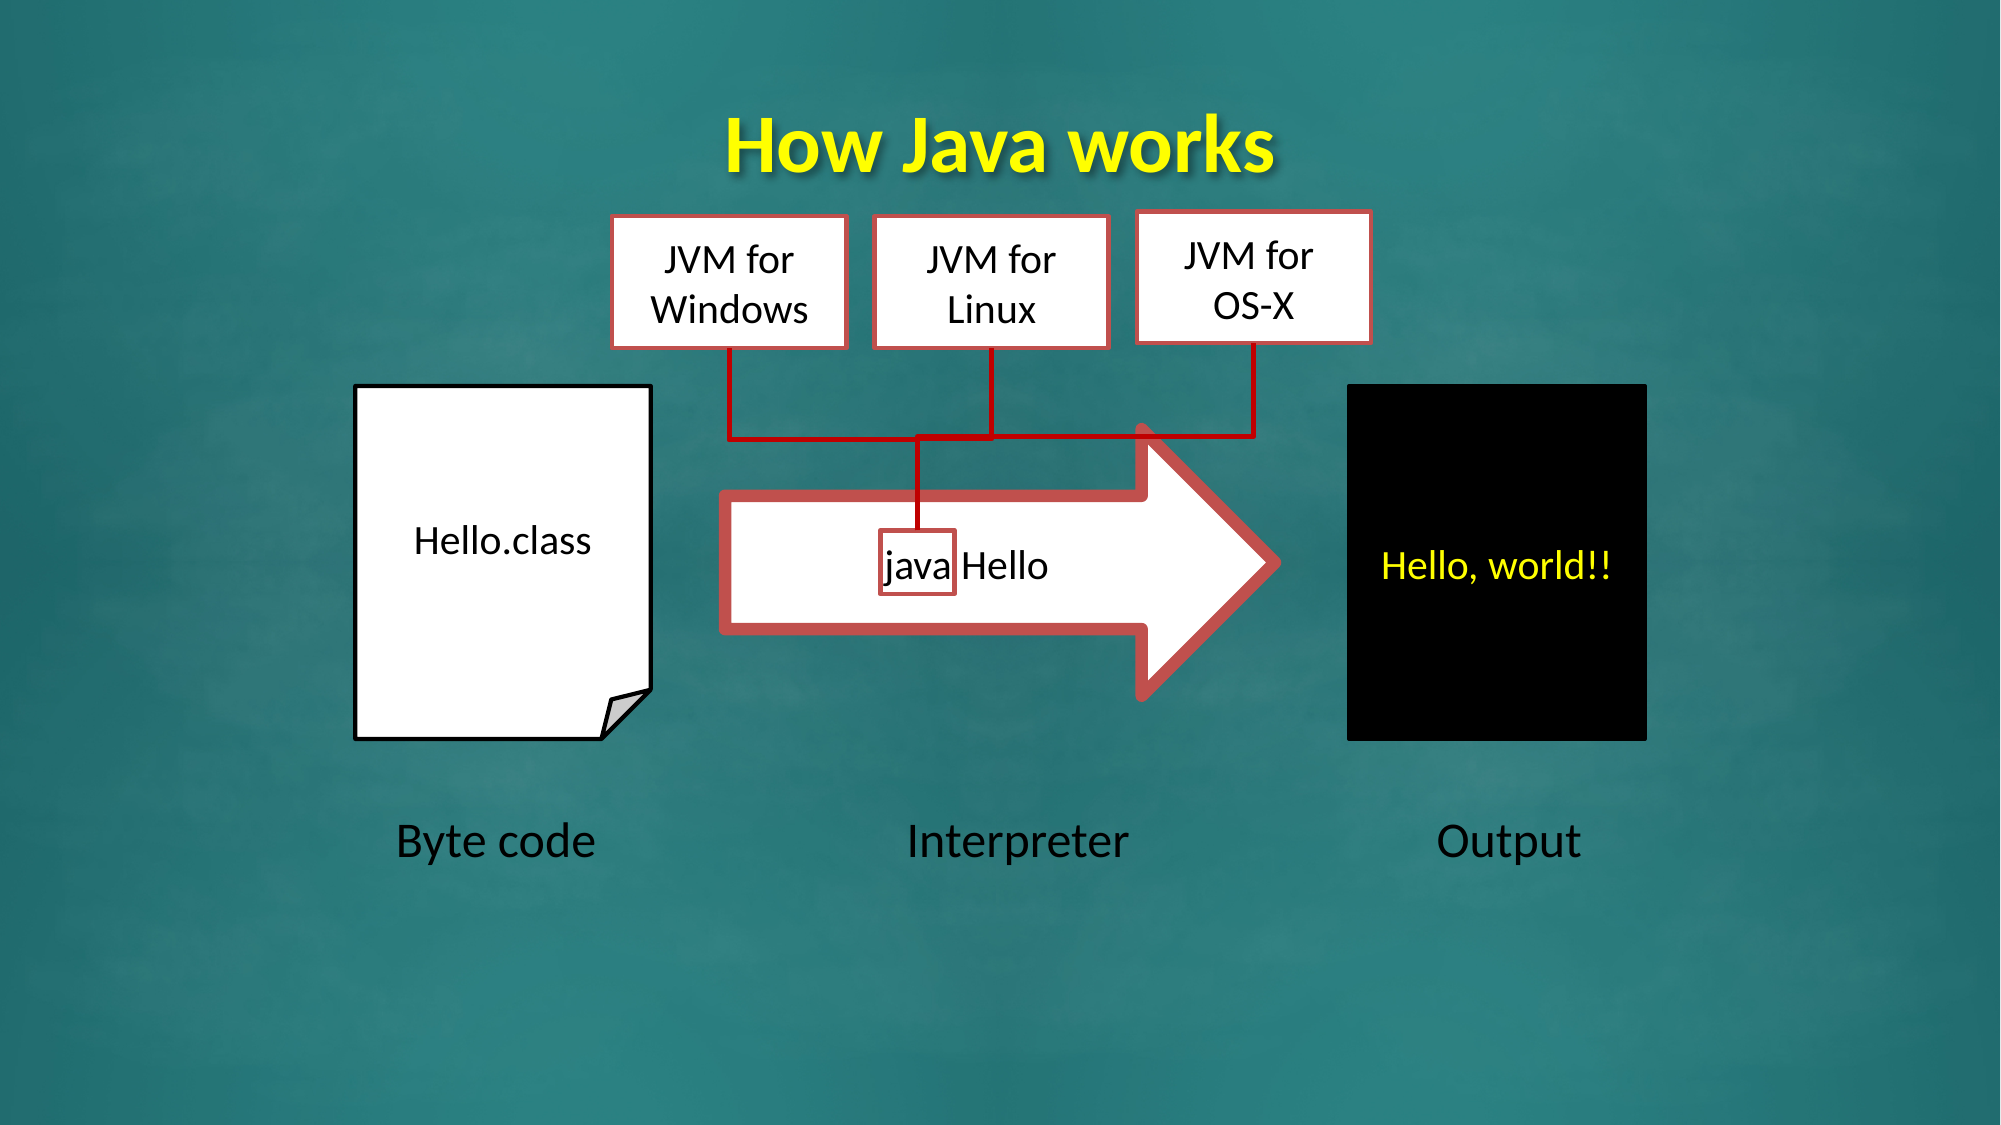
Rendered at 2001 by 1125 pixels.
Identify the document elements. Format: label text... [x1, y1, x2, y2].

text_box java Hello [722, 468, 1278, 698]
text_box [991, 268, 1180, 606]
text_box JVM for Linux [918, 214, 1111, 350]
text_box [863, 401, 986, 477]
text_box [880, 530, 955, 594]
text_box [612, 216, 918, 531]
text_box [379, 799, 1599, 876]
title How Java works [99, 45, 1900, 233]
text_box JVM for OS-X [1135, 209, 1373, 345]
text_box Hello.class [353, 383, 653, 742]
text_box Hello, world!! [1347, 384, 1647, 741]
picture [0, 0, 2001, 1125]
